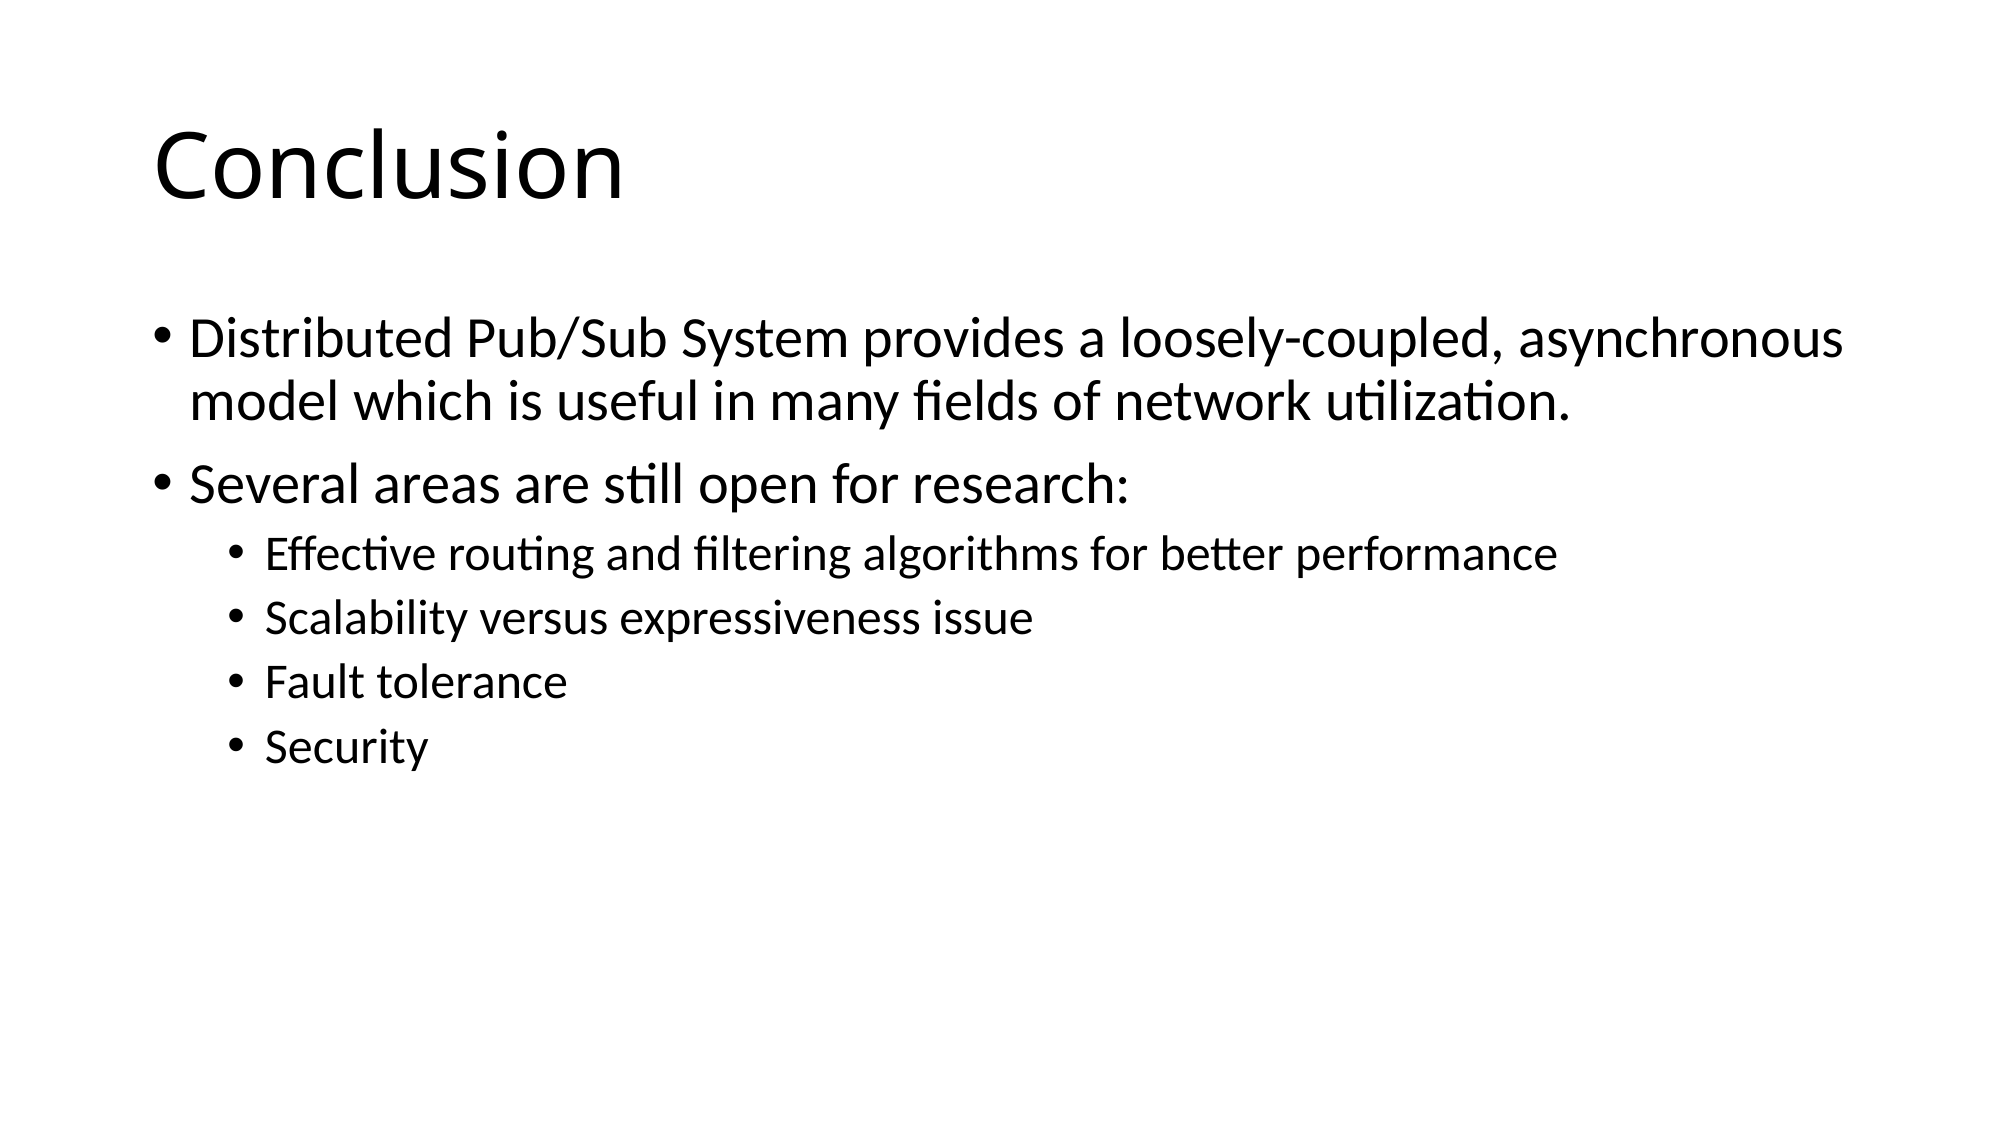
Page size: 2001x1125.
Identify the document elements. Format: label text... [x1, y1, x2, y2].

list Distributed Pub/Sub System provides a loosely-coupled, asynchronous model which is useful in many fields of network utilization. Several areas are still open for research: Effective routing and filtering algorithms for better performance Scalability versus expressiveness issue Fault tolerance Security [137, 299, 1863, 1014]
title Conclusion [137, 59, 1863, 278]
